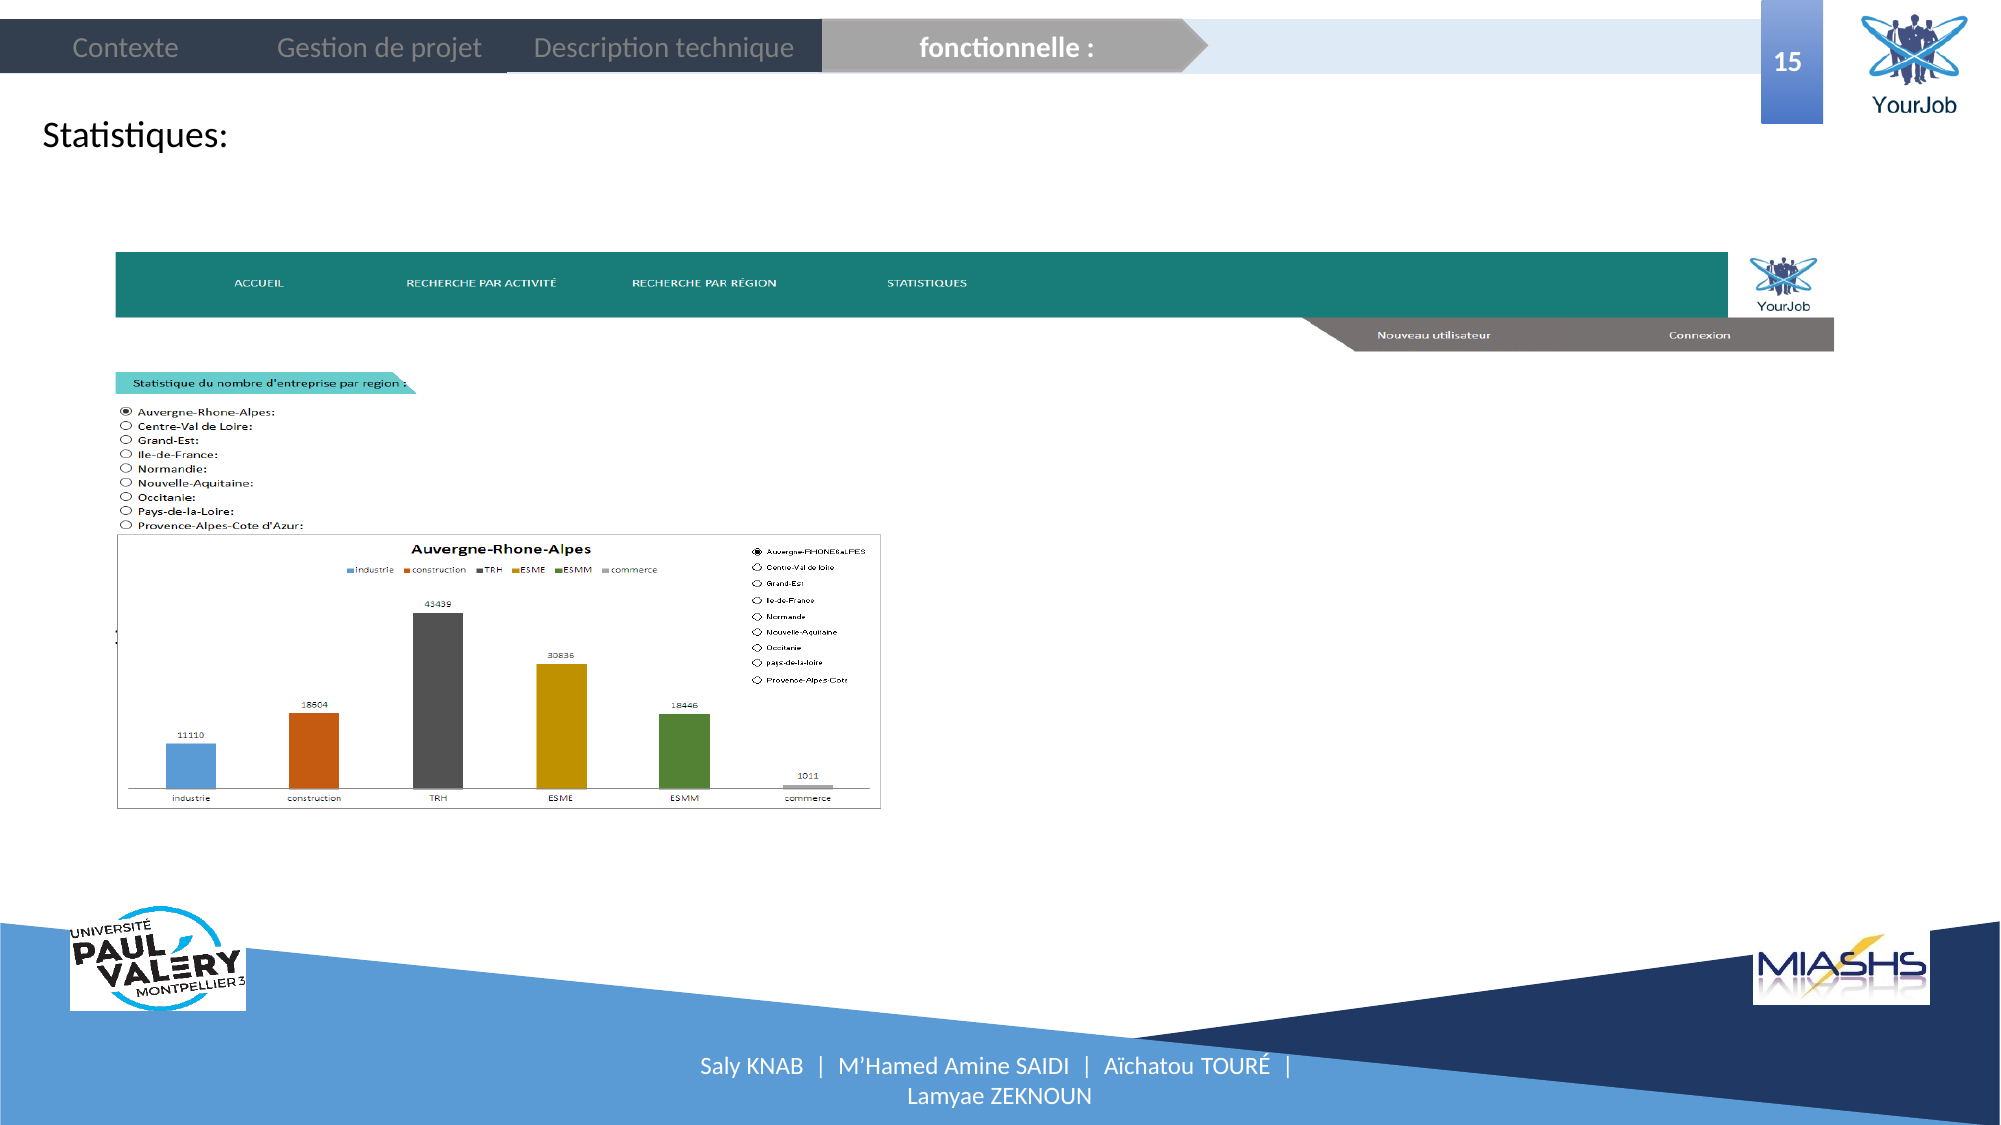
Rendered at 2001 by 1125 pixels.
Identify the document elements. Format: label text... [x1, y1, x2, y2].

footer Saly KNAB | M’Hamed Amine SAIDI | Aïchatou Touré | Lamyae Zeknoun [662, 1049, 1338, 1110]
picture [1824, 0, 1996, 125]
picture [1753, 930, 1930, 1005]
text_box [0, 19, 1761, 74]
picture [115, 252, 1835, 836]
text_box Statistiques: [27, 102, 337, 208]
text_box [70, 904, 245, 1011]
text_box [1761, 0, 1824, 124]
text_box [0, 20, 1207, 72]
slide_number 15 [1367, 29, 1818, 90]
